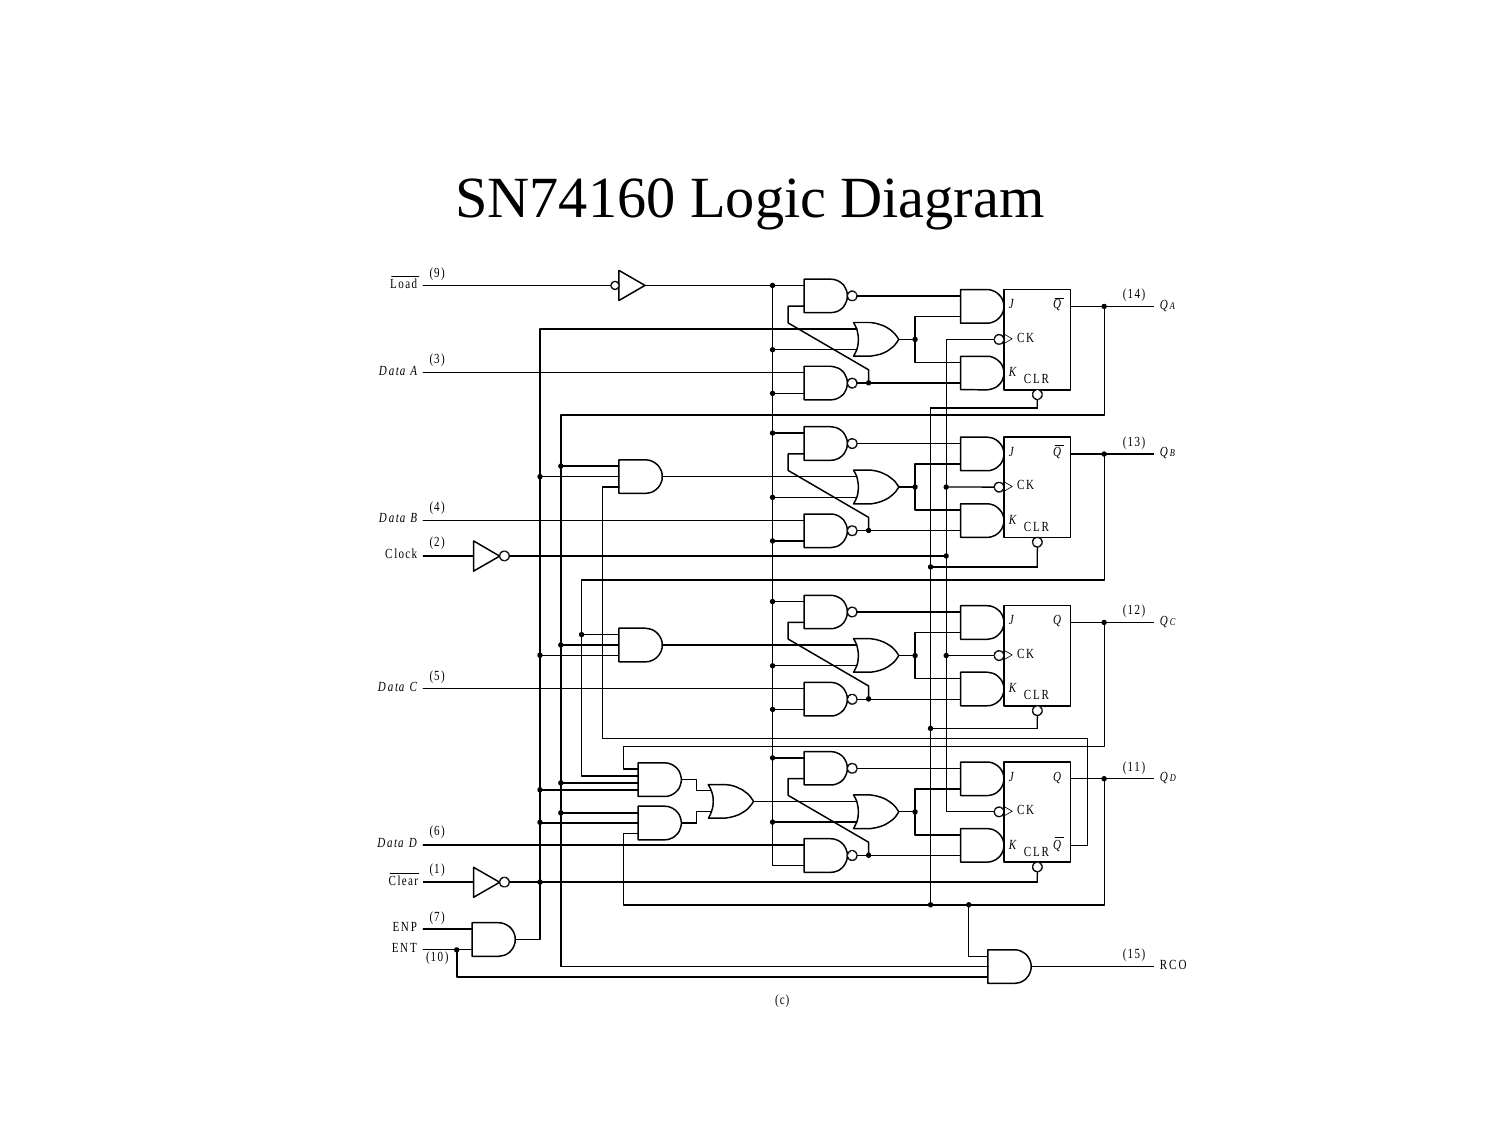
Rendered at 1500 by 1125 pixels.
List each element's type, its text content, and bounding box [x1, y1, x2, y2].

title SN74160 Logic Diagram [112, 99, 1388, 288]
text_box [362, 262, 1207, 1013]
